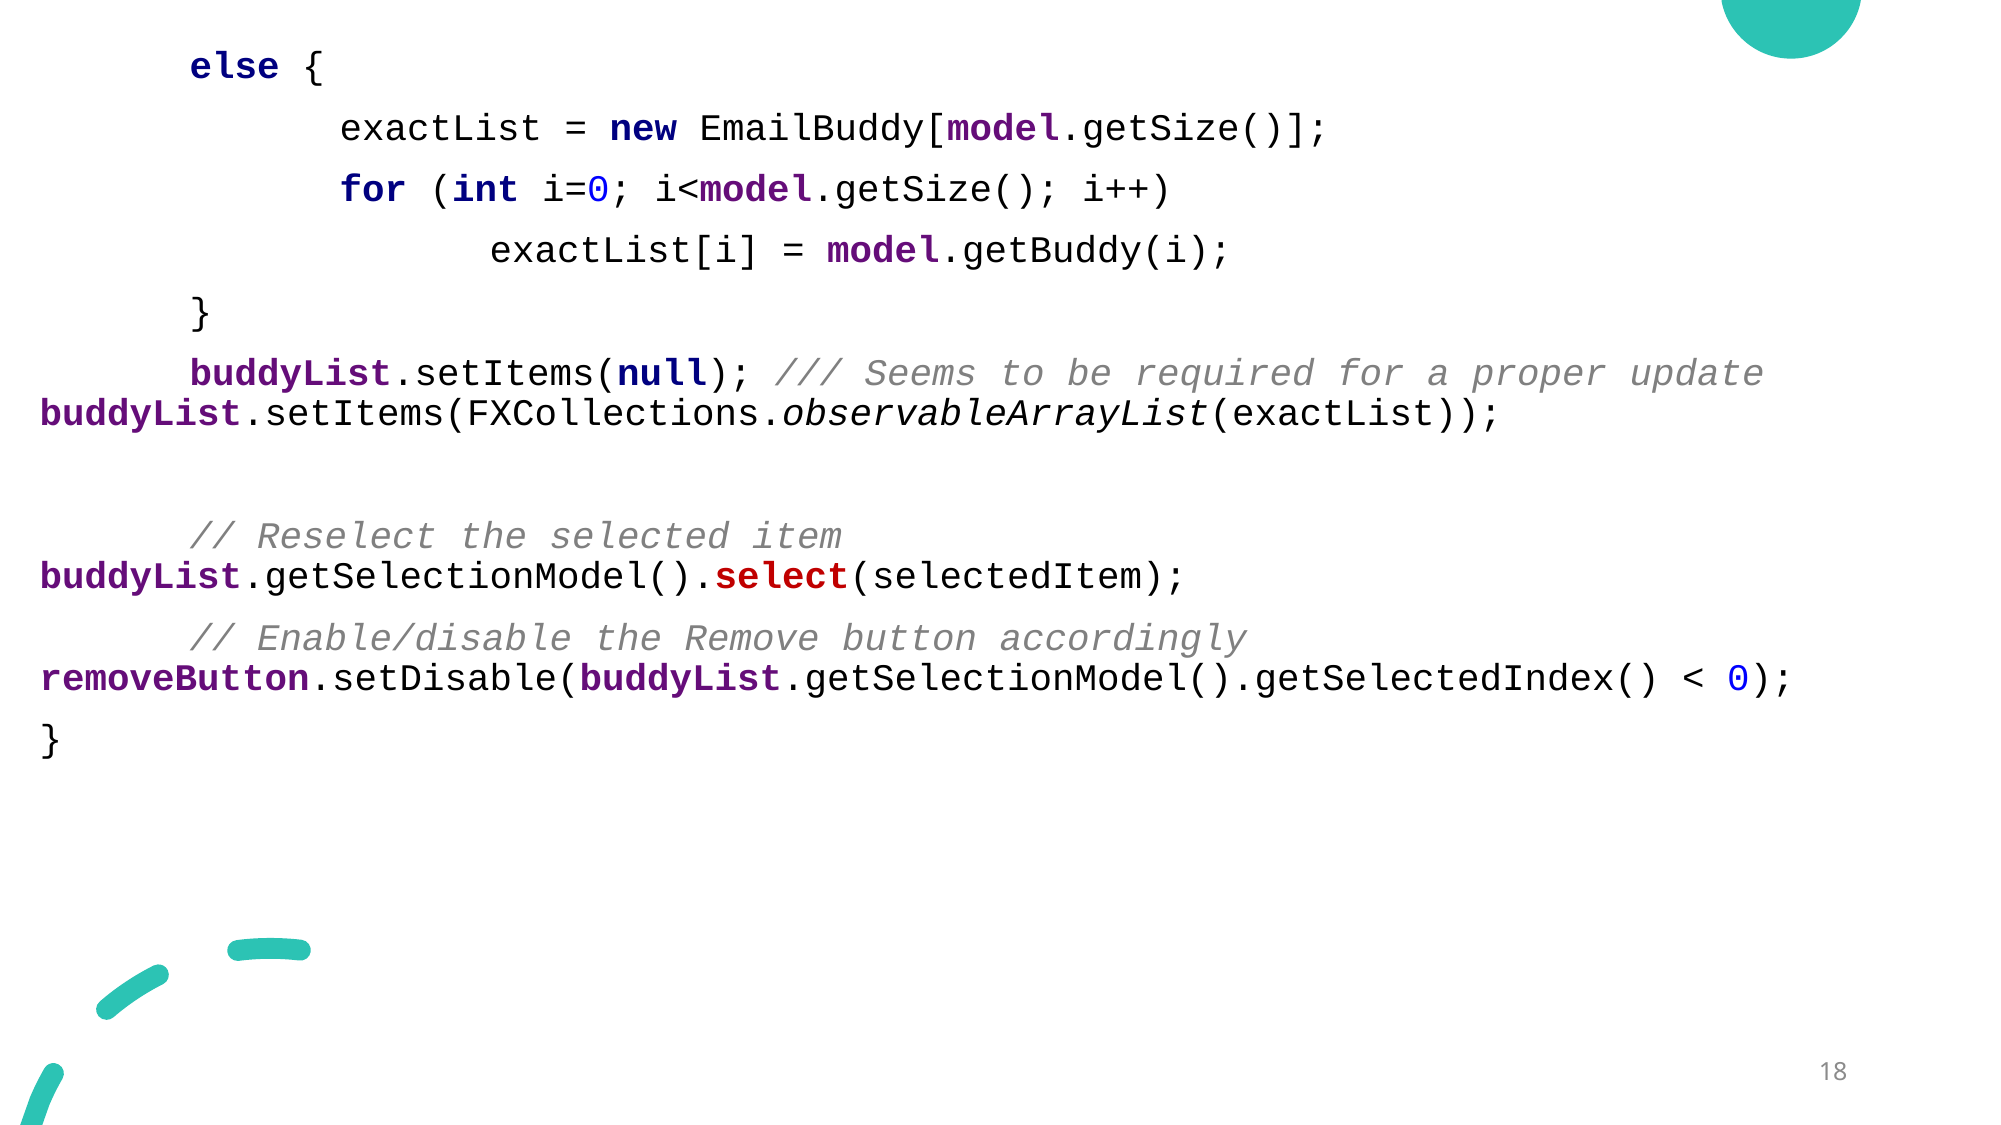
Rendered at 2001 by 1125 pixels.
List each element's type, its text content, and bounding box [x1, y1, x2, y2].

slide_number 18 [1412, 1042, 1863, 1103]
list else { exactList = new EmailBuddy[model.getSize()]; for (int i=0; i<model.getSize(); i++) exactList[i] = model.getBuddy(i); } buddyList.setItems(null); /// Seems to be required for a proper update buddyList.setItems(FXCollections.observableArrayList(exactList)); // Reselect the selected item buddyList.getSelectionModel().select(selectedItem); // Enable/disable the Remove button accordingly removeButton.setDisable(buddyList.getSelectionModel().getSelectedIndex() < 0); } [24, 39, 1954, 1047]
